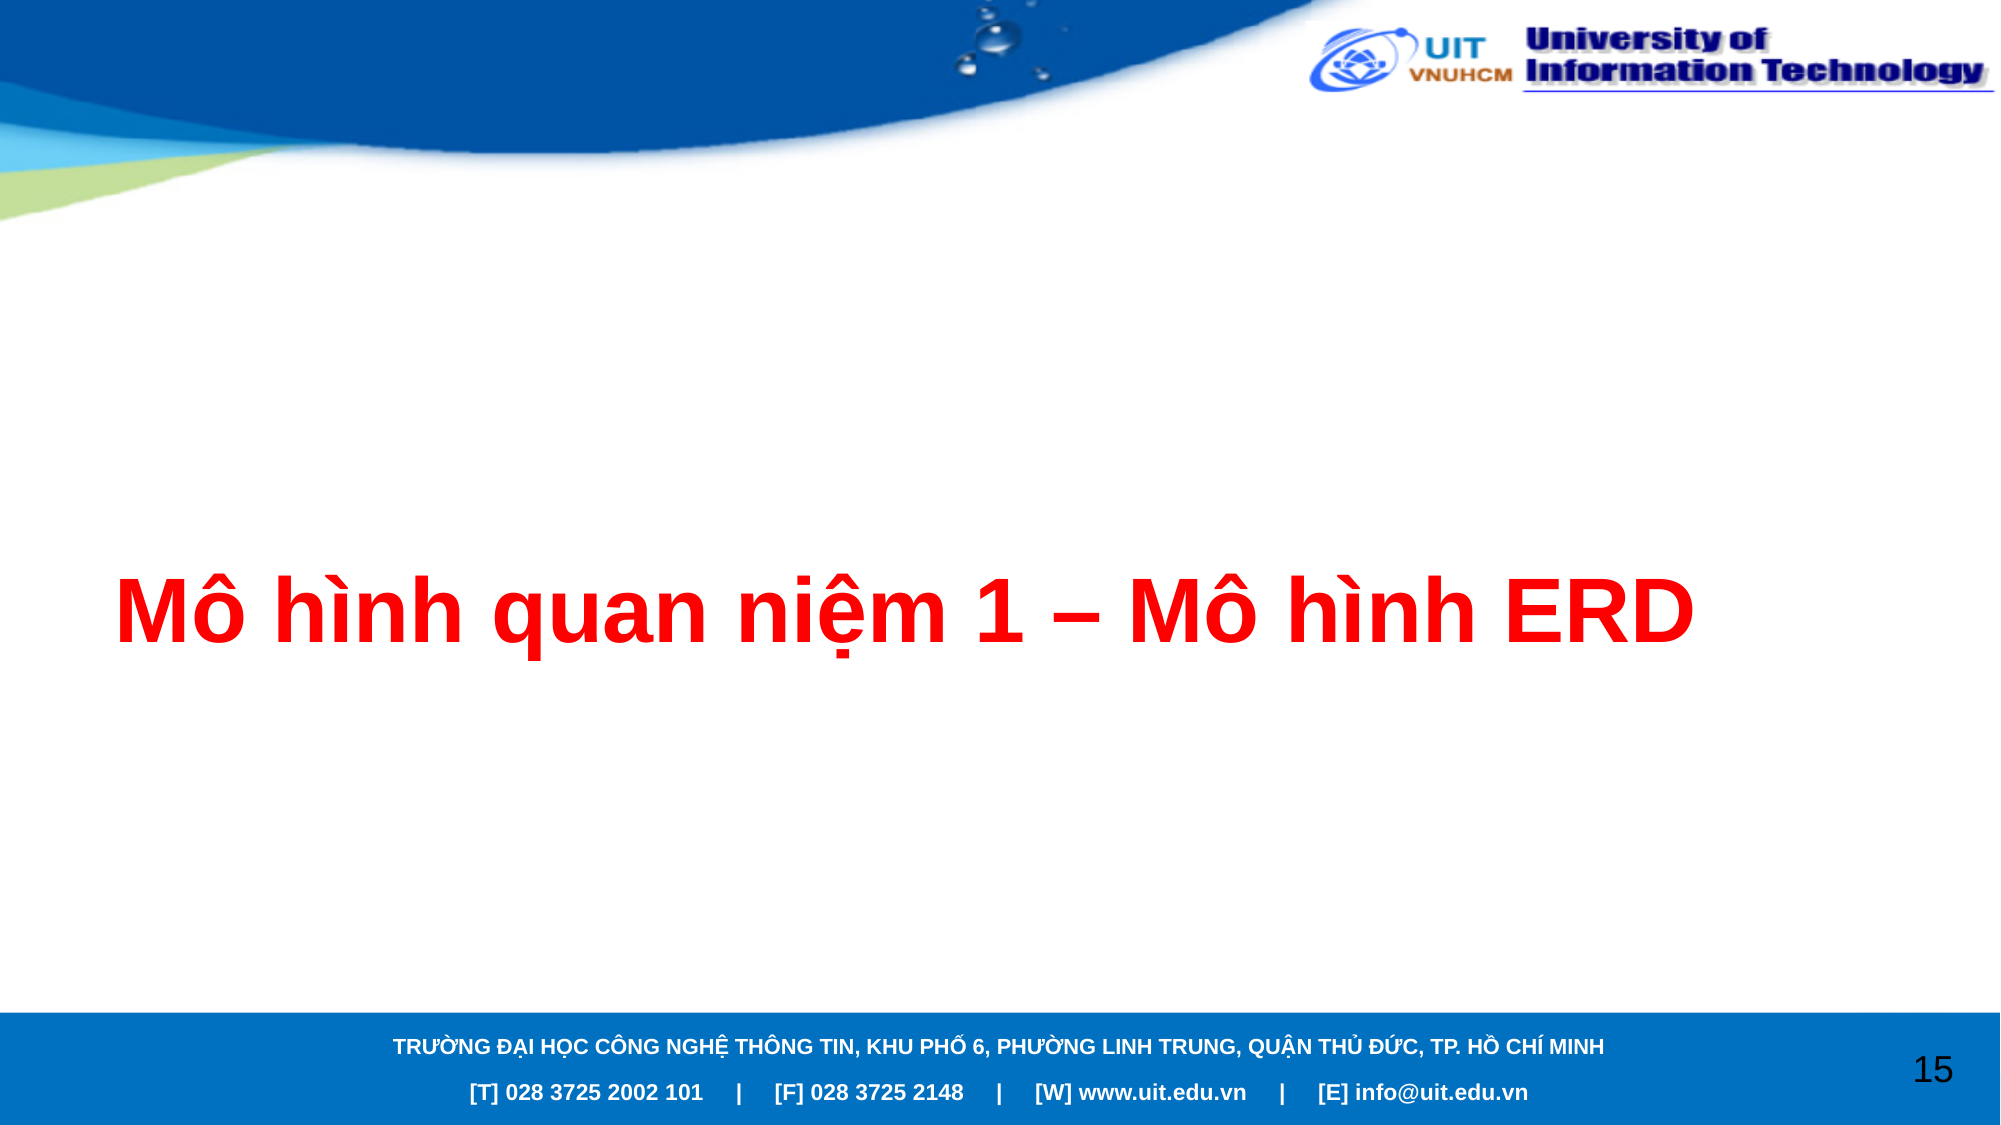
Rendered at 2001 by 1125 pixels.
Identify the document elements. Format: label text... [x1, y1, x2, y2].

title Mô hình quan niệm 1 – Mô hình ERD [99, 512, 1900, 700]
picture [0, 0, 2001, 1125]
